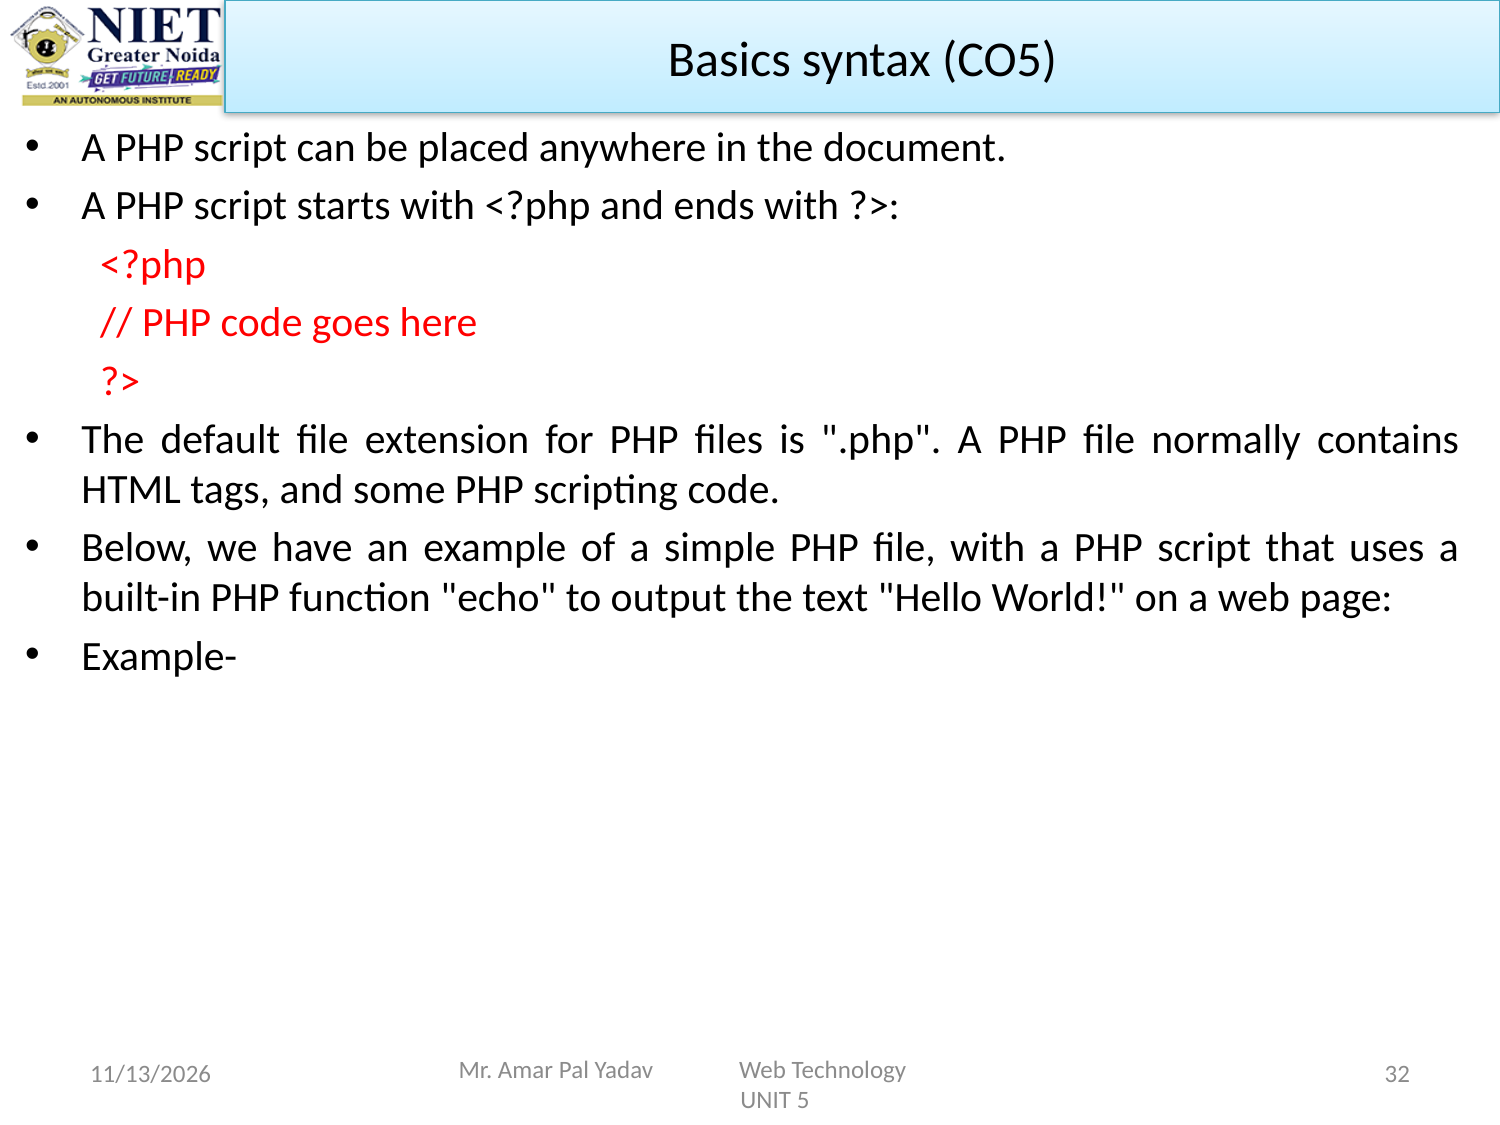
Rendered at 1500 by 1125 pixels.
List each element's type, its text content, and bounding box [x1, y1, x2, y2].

slide_number 32 [1113, 1042, 1425, 1103]
picture [9, 6, 223, 106]
text_box Basics syntax (CO5) [224, 0, 1500, 113]
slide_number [75, 1042, 425, 1103]
subtitle A PHP script can be placed anywhere in the document. A PHP script starts with <?php and ends with ?>: <?php // PHP code goes here ?> The default file extension for PHP files is ".php". A PHP file normally contains HTML tags, and some PHP scripting code. Below, we have an example of a simple PHP file, with a PHP script that uses a built-in PHP function "echo" to output the text "Hello World!" on a web page: Example- [10, 113, 1475, 1125]
footer Mr. Amar Pal Yadav Web Technology UNIT 5 [437, 1042, 1113, 1125]
